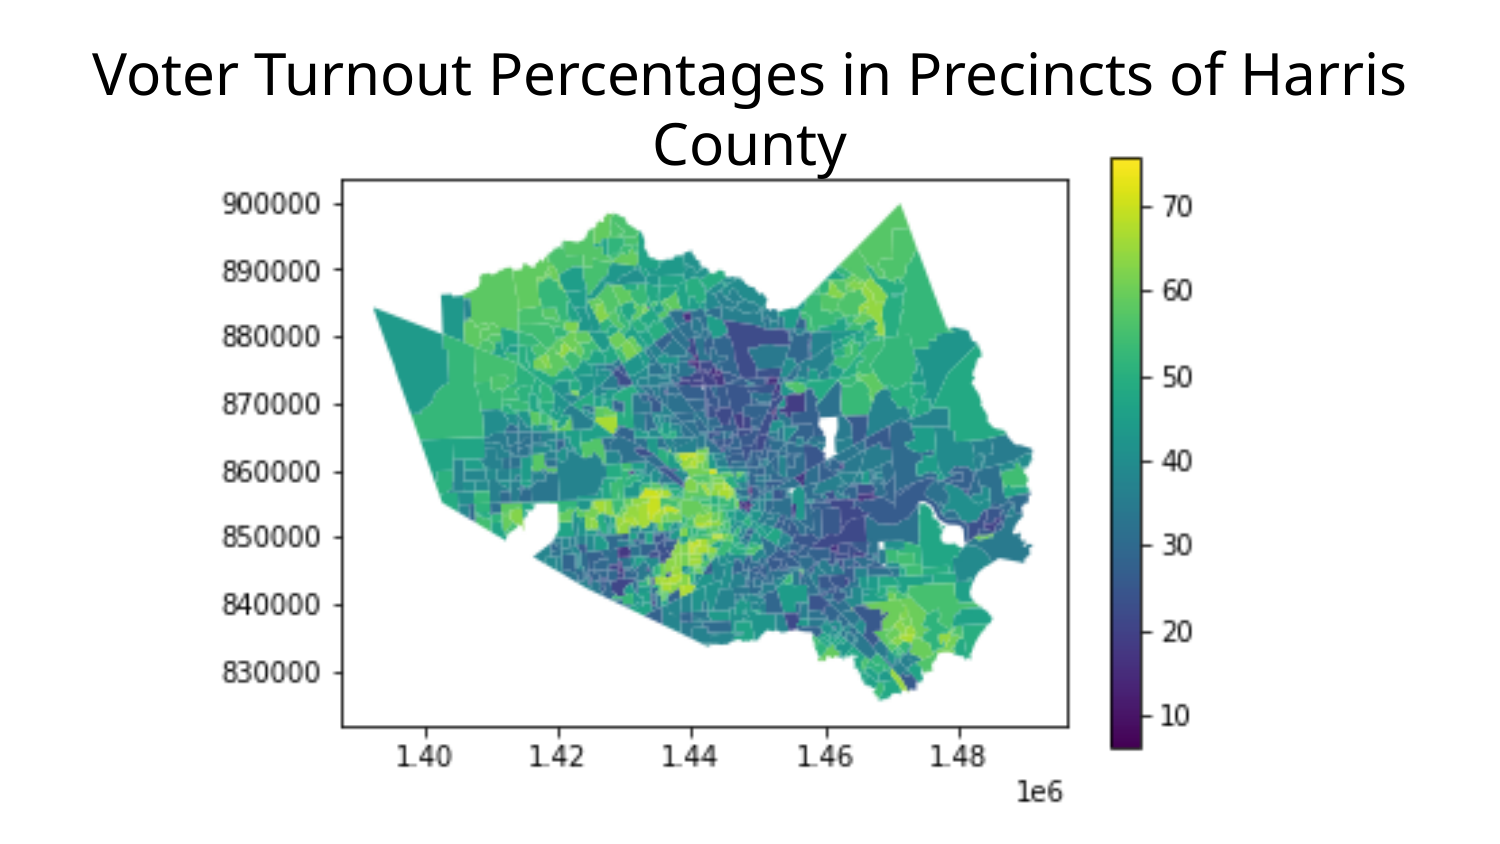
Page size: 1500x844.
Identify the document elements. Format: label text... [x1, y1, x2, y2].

picture [201, 139, 1214, 827]
title Voter Turnout Percentages in Precincts of Harris County [75, 67, 1425, 147]
